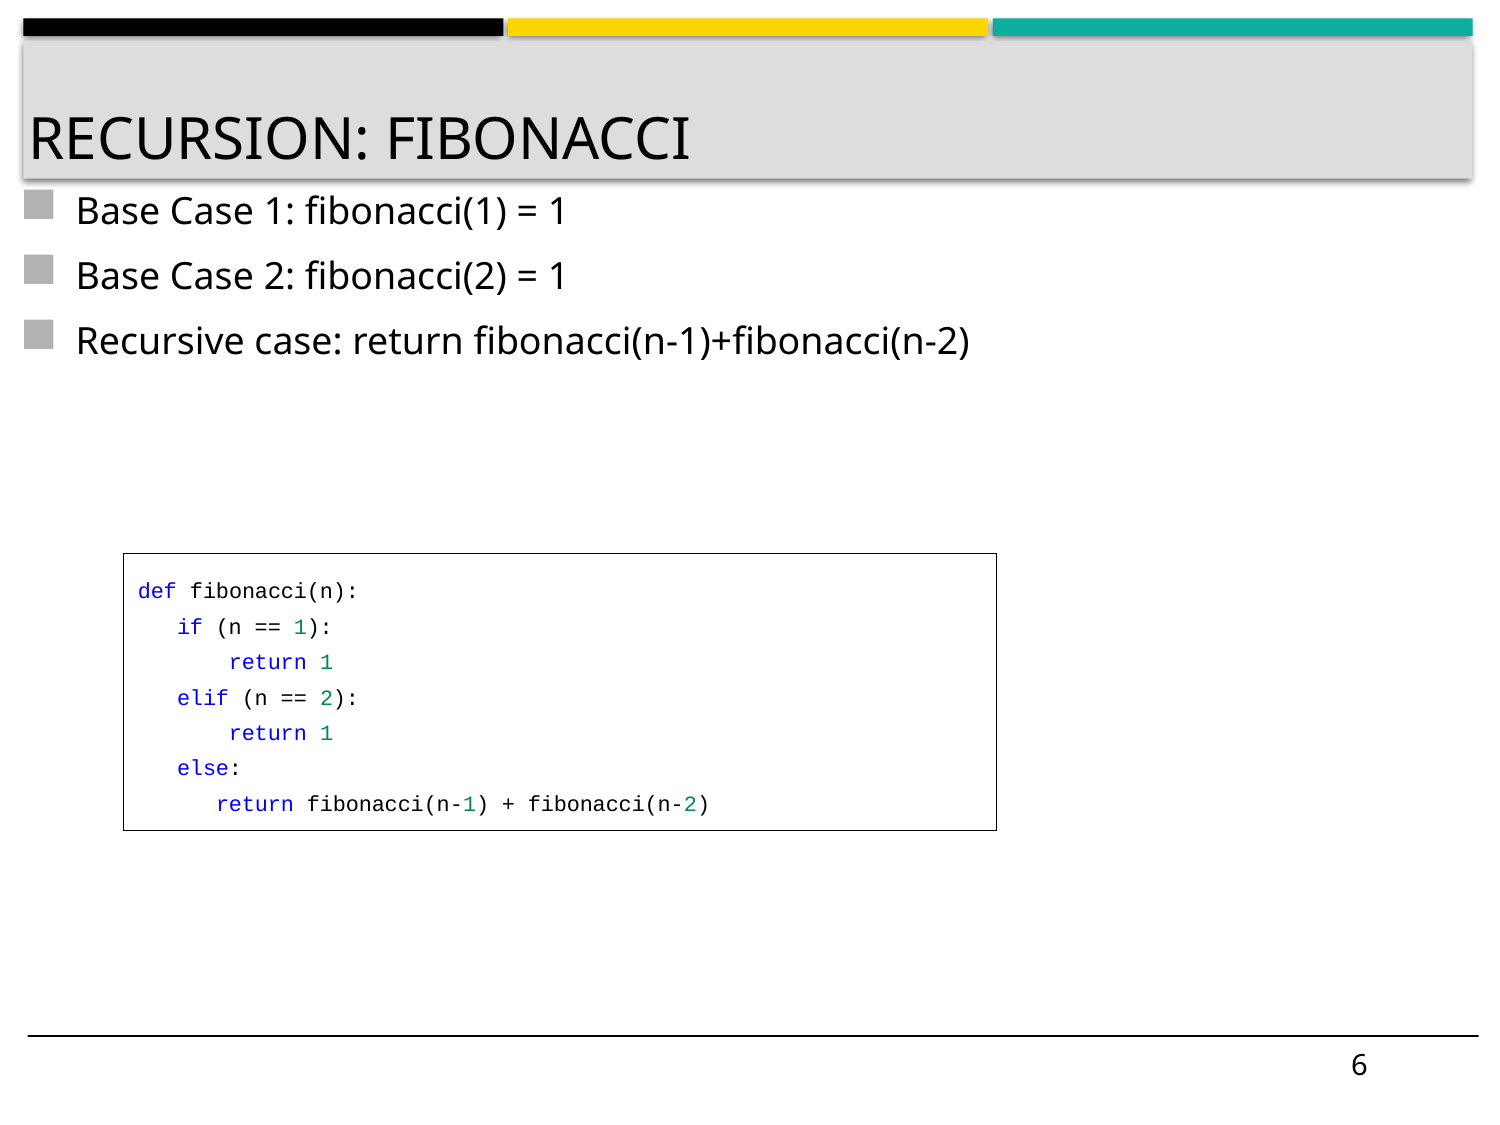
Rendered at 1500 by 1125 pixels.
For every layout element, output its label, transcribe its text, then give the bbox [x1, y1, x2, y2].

list Base Case 1: fibonacci(1) = 1 Base Case 2: fibonacci(2) = 1 Recursive case: return fibonacci(n-1)+fibonacci(n-2) [25, 187, 1475, 1021]
text_box def fibonacci(n): if (n == 1): return 1 elif (n == 2): return 1 else: return fibonacci(n-1) + fibonacci(n-2) [123, 553, 997, 831]
slide_number 6 [1351, 1036, 1478, 1097]
title Recursion: Fibonacci [28, 48, 1464, 172]
